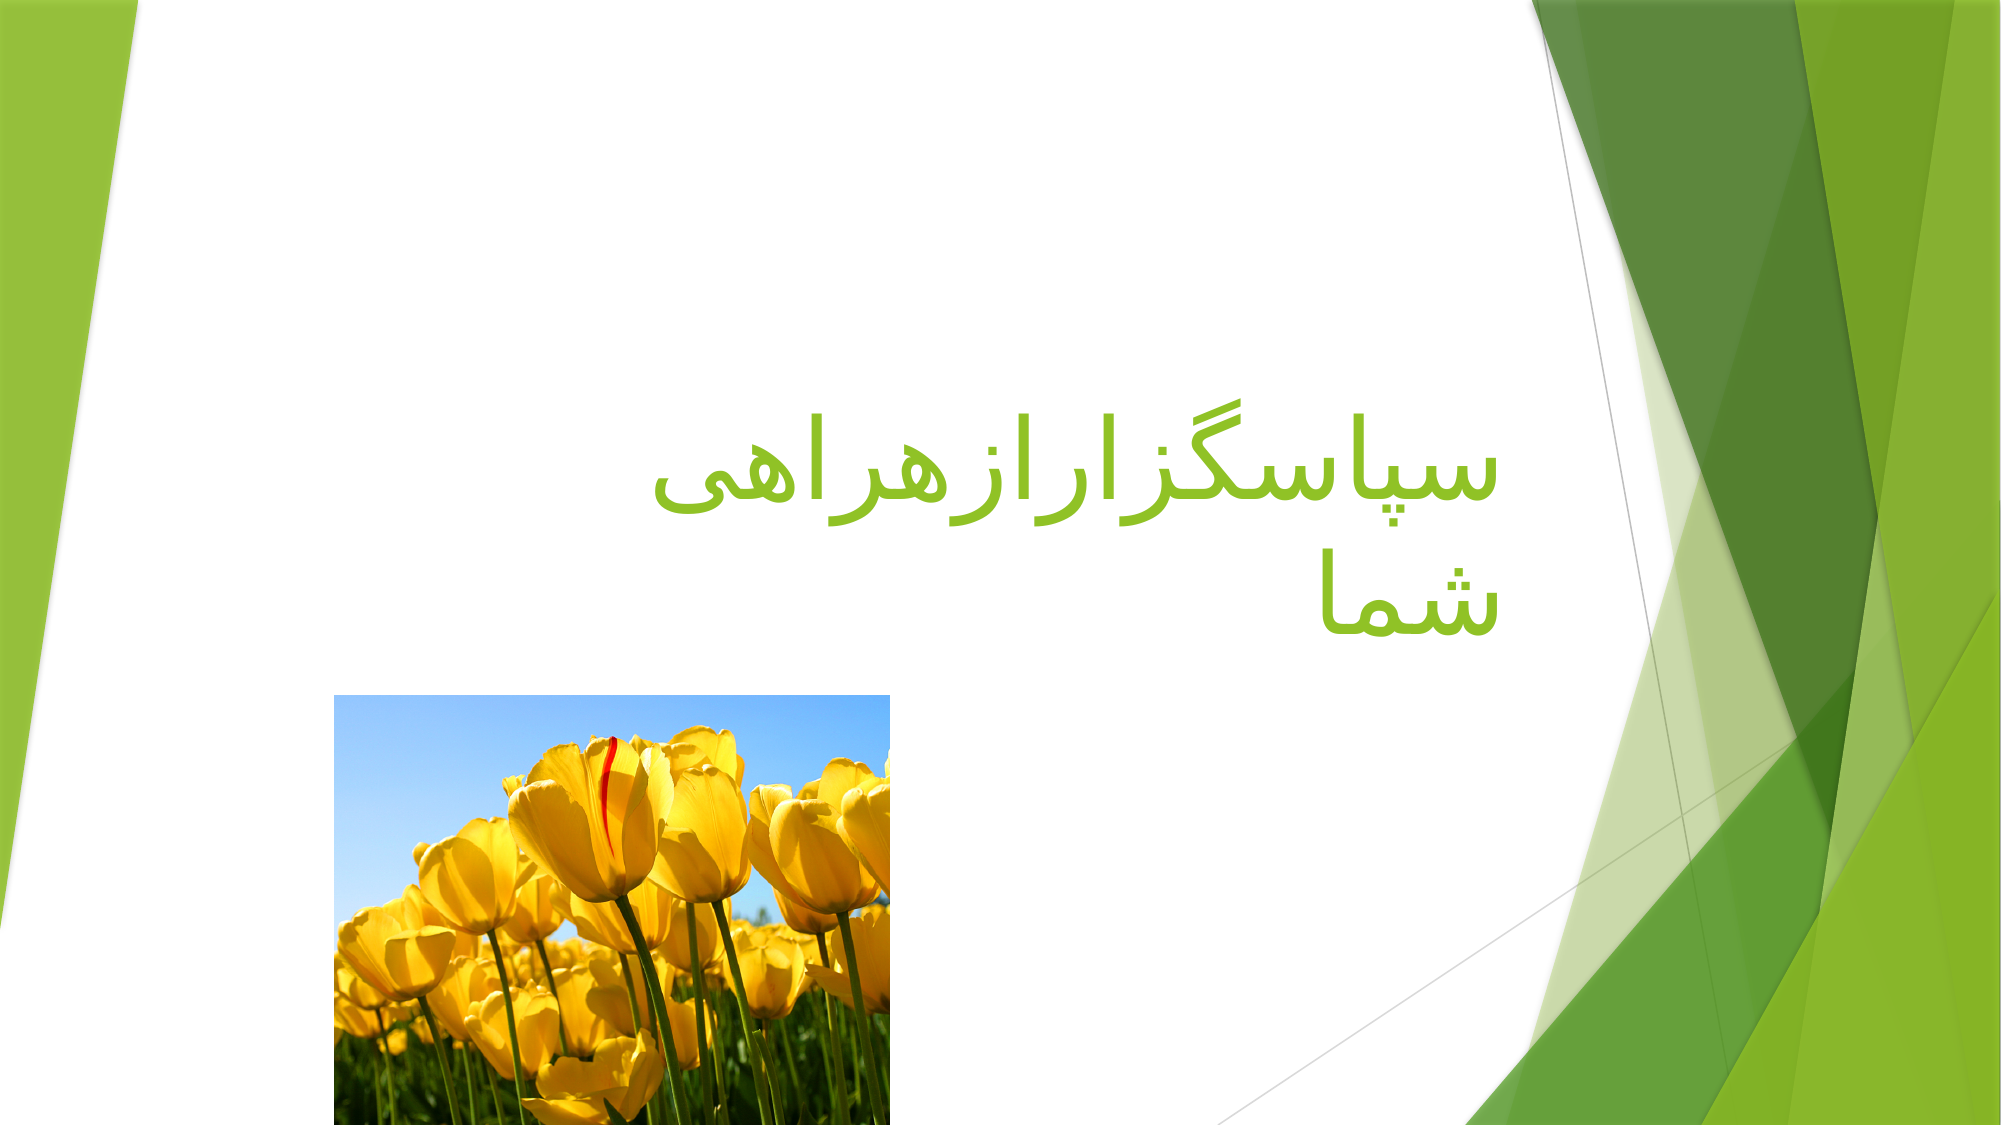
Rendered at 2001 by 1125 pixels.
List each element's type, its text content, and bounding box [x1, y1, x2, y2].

title سپاسگزارازهراهی شما [478, 394, 1522, 665]
picture [334, 695, 890, 1125]
